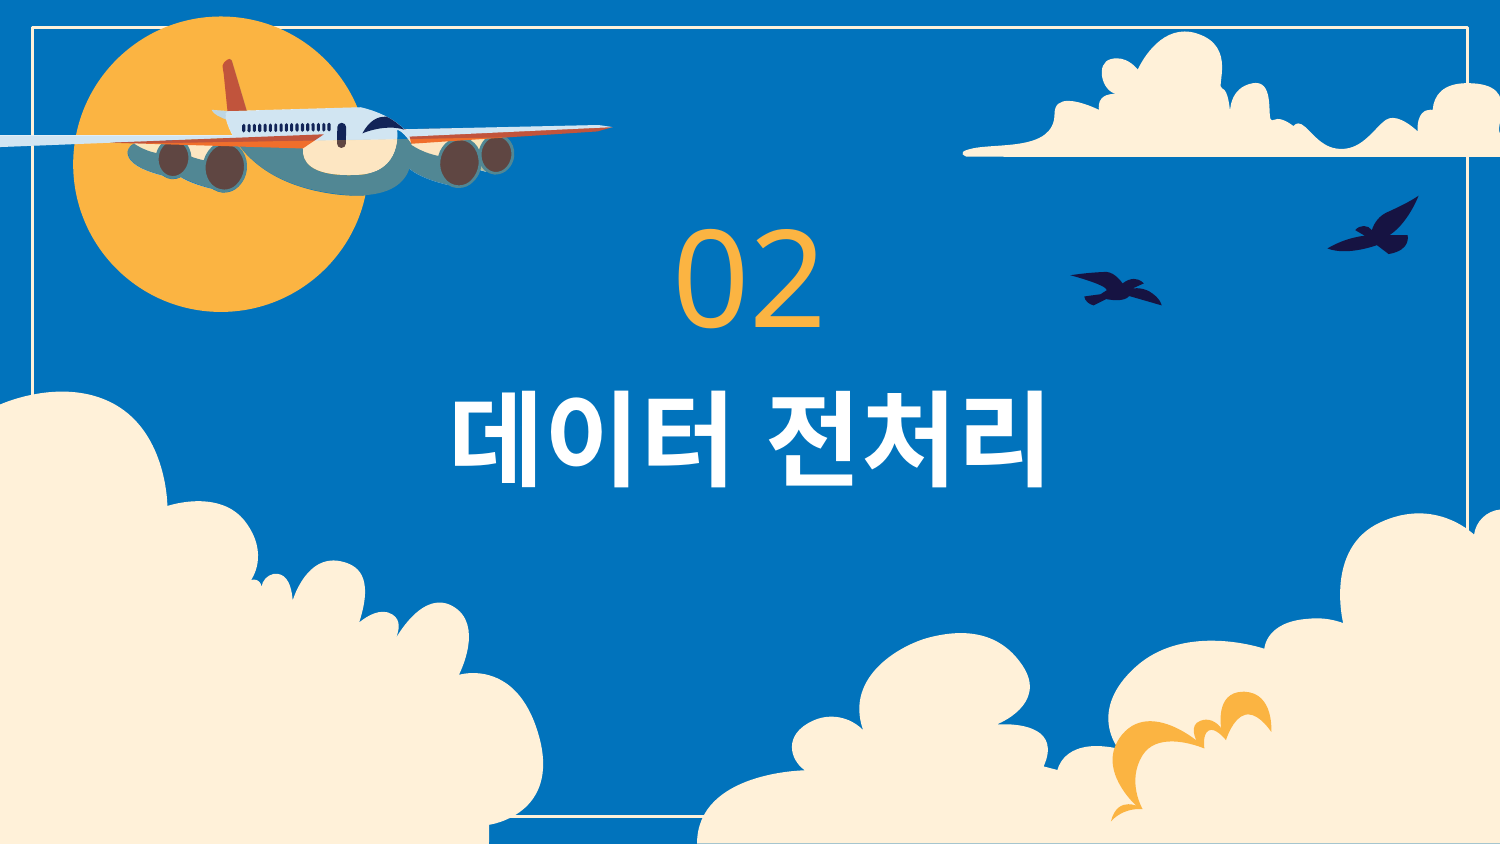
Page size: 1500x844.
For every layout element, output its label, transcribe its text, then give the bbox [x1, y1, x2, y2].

title 데이터 전처리 [329, 368, 1174, 507]
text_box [0, 58, 613, 196]
title 02 [629, 204, 871, 342]
